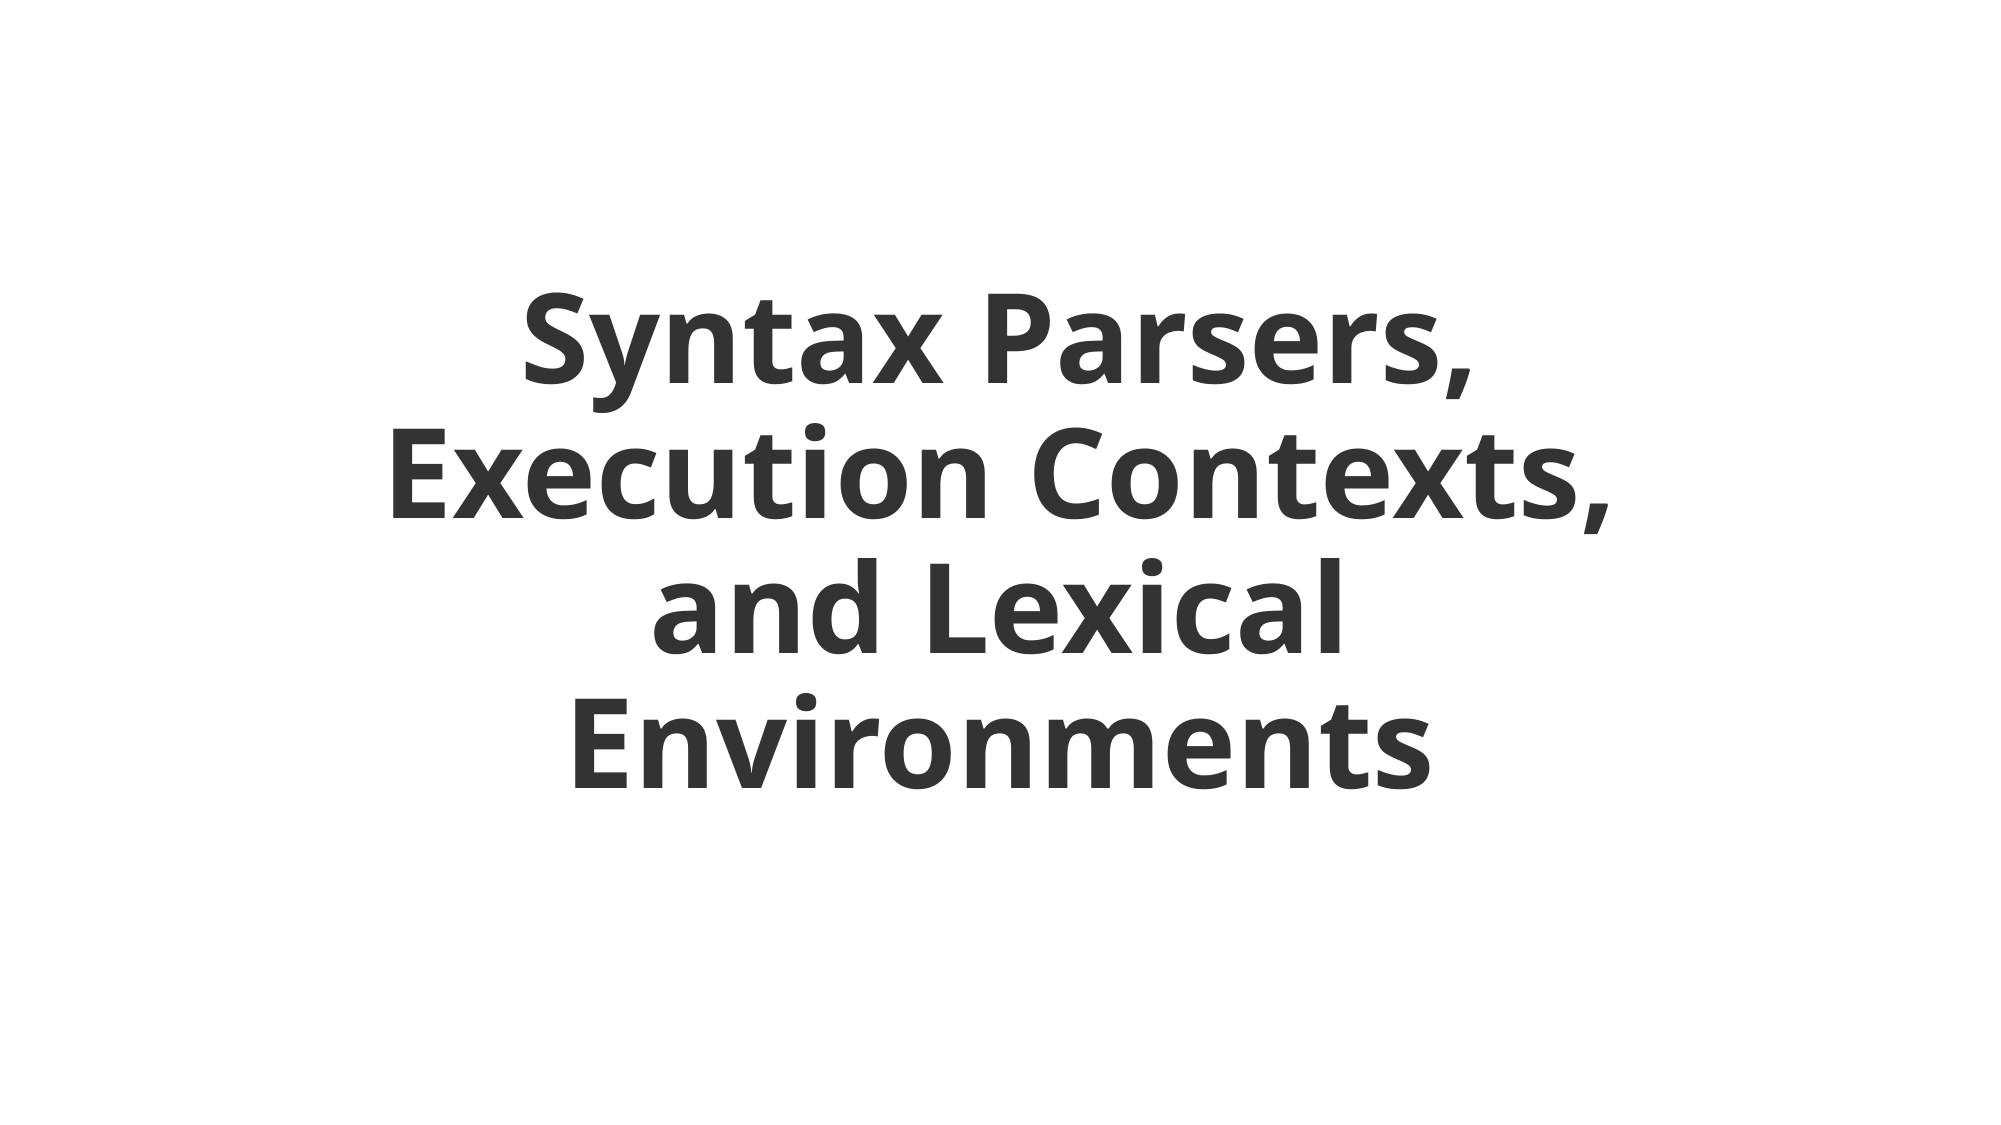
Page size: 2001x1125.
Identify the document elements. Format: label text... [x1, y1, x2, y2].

title Syntax Parsers, Execution Contexts, and Lexical Environments [249, 184, 1750, 973]
